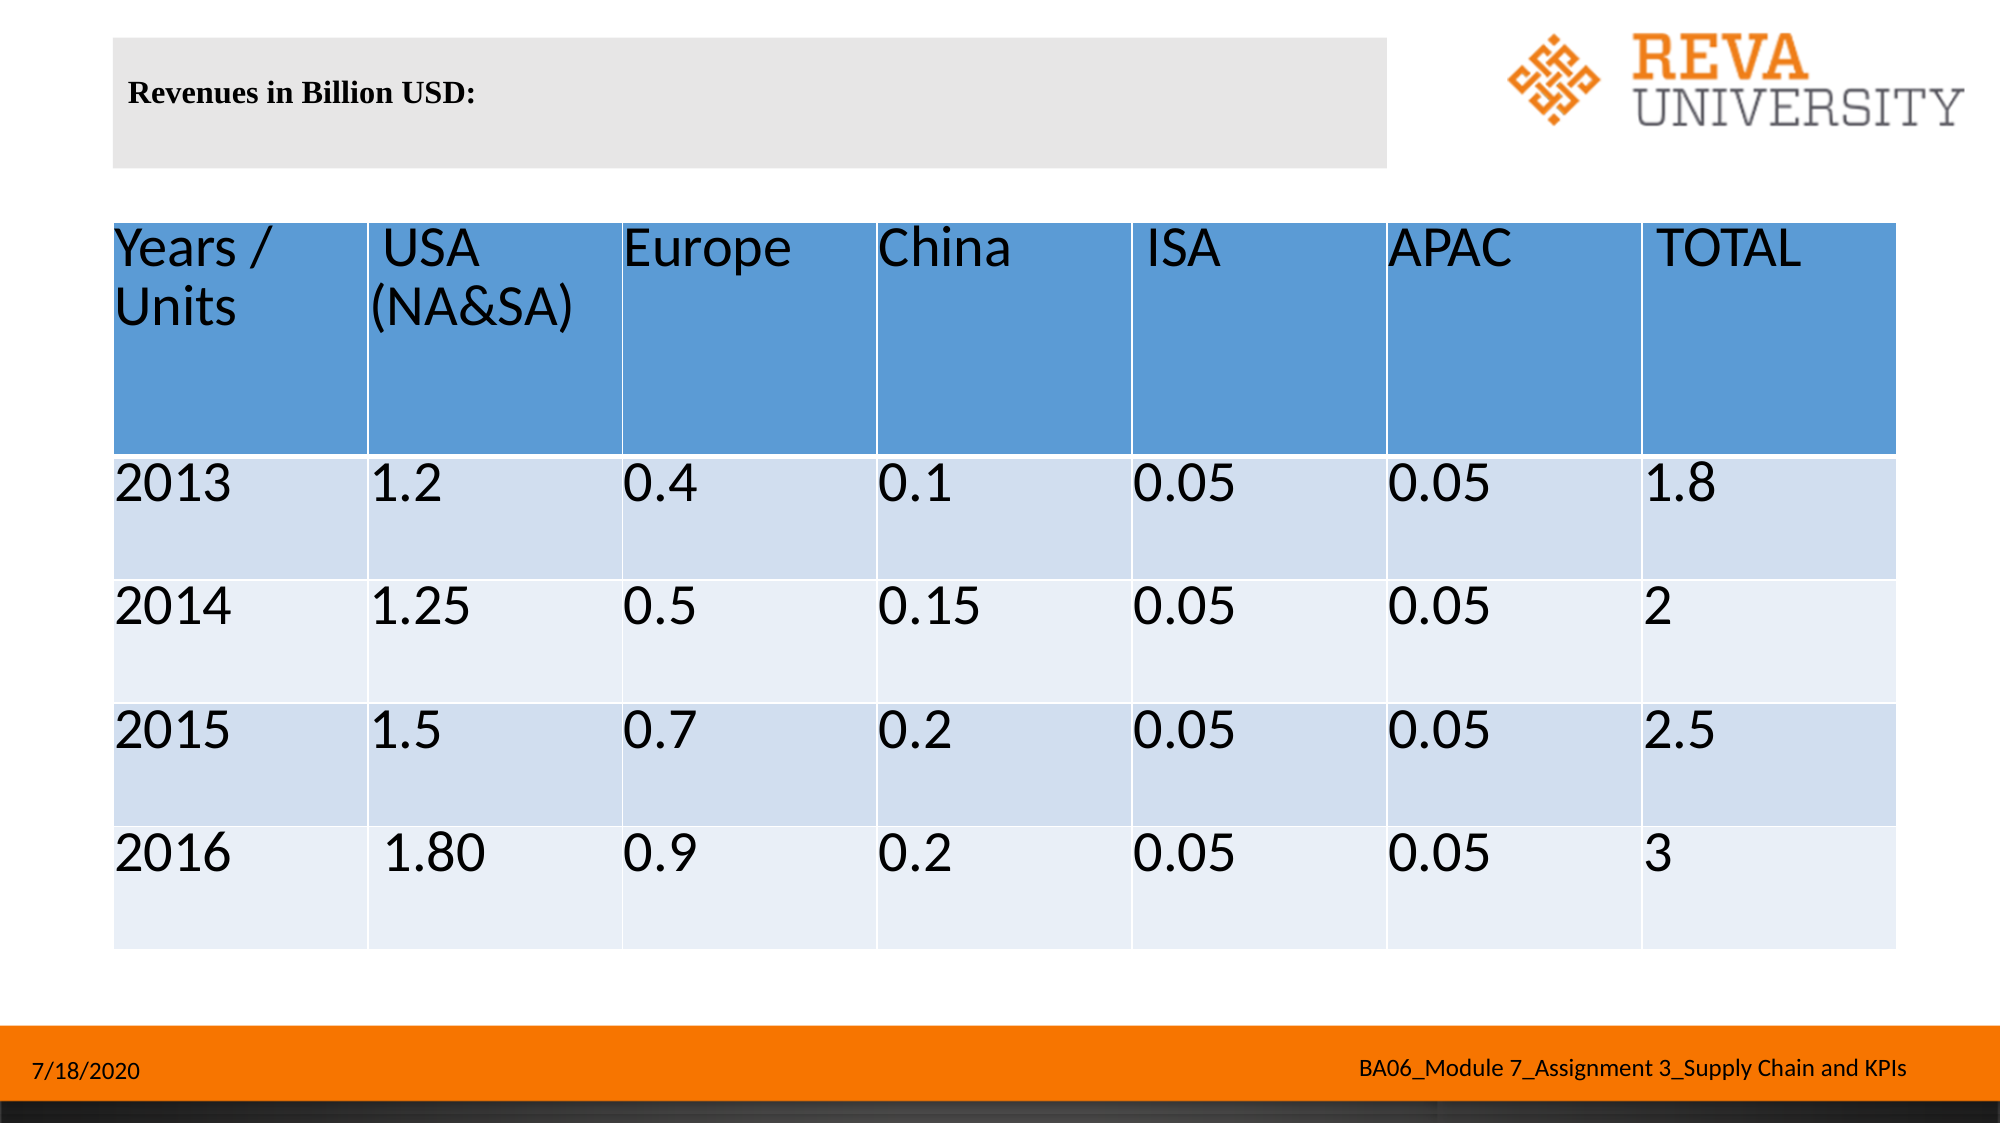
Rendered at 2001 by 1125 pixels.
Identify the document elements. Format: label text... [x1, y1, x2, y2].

table_cell 2 [1643, 581, 1896, 702]
table_cell 0.05 [1388, 581, 1641, 702]
table_cell 0.05 [1133, 459, 1386, 579]
table_cell 1.8 [1643, 459, 1896, 579]
table_header China [878, 223, 1131, 454]
table_cell 2013 [114, 459, 367, 579]
picture [1507, 15, 1988, 144]
table_cell 0.5 [623, 581, 876, 702]
picture [0, 1013, 2000, 1123]
table_cell 0.7 [623, 704, 876, 826]
table_cell 3 [1643, 827, 1896, 949]
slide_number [16, 1039, 467, 1100]
table_cell 0.2 [878, 827, 1131, 949]
table_cell 0.9 [623, 827, 876, 949]
table_cell 0.05 [1133, 581, 1386, 702]
footer BA06_Module 7_Assignment 3_Supply Chain and KPIs [1296, 1036, 1972, 1097]
table_cell 2016 [114, 827, 367, 949]
table_cell 2014 [114, 581, 367, 702]
title Revenues in Billion USD: [112, 37, 1387, 169]
table_cell 0.05 [1388, 459, 1641, 579]
table_header Europe [623, 223, 876, 454]
table_header Years / Units [114, 223, 367, 454]
table_cell 2015 [114, 704, 367, 826]
table_header USA (NA&SA) [369, 223, 622, 454]
table_cell 1.25 [369, 581, 622, 702]
table_cell 0.2 [878, 704, 1131, 826]
table_header ISA [1133, 223, 1386, 454]
table_cell 0.05 [1388, 704, 1641, 826]
table_cell 2.5 [1643, 704, 1896, 826]
table_cell 0.1 [878, 459, 1131, 579]
table_cell 1.5 [369, 704, 622, 826]
table_header TOTAL [1643, 223, 1896, 454]
table_cell 0.15 [878, 581, 1131, 702]
table_cell 0.05 [1133, 827, 1386, 949]
table_cell 1.80 [369, 827, 622, 949]
table_cell 0.4 [623, 459, 876, 579]
table_cell 0.05 [1388, 827, 1641, 949]
table_header APAC [1388, 223, 1641, 454]
table_cell 0.05 [1133, 704, 1386, 826]
table_cell 1.2 [369, 459, 622, 579]
